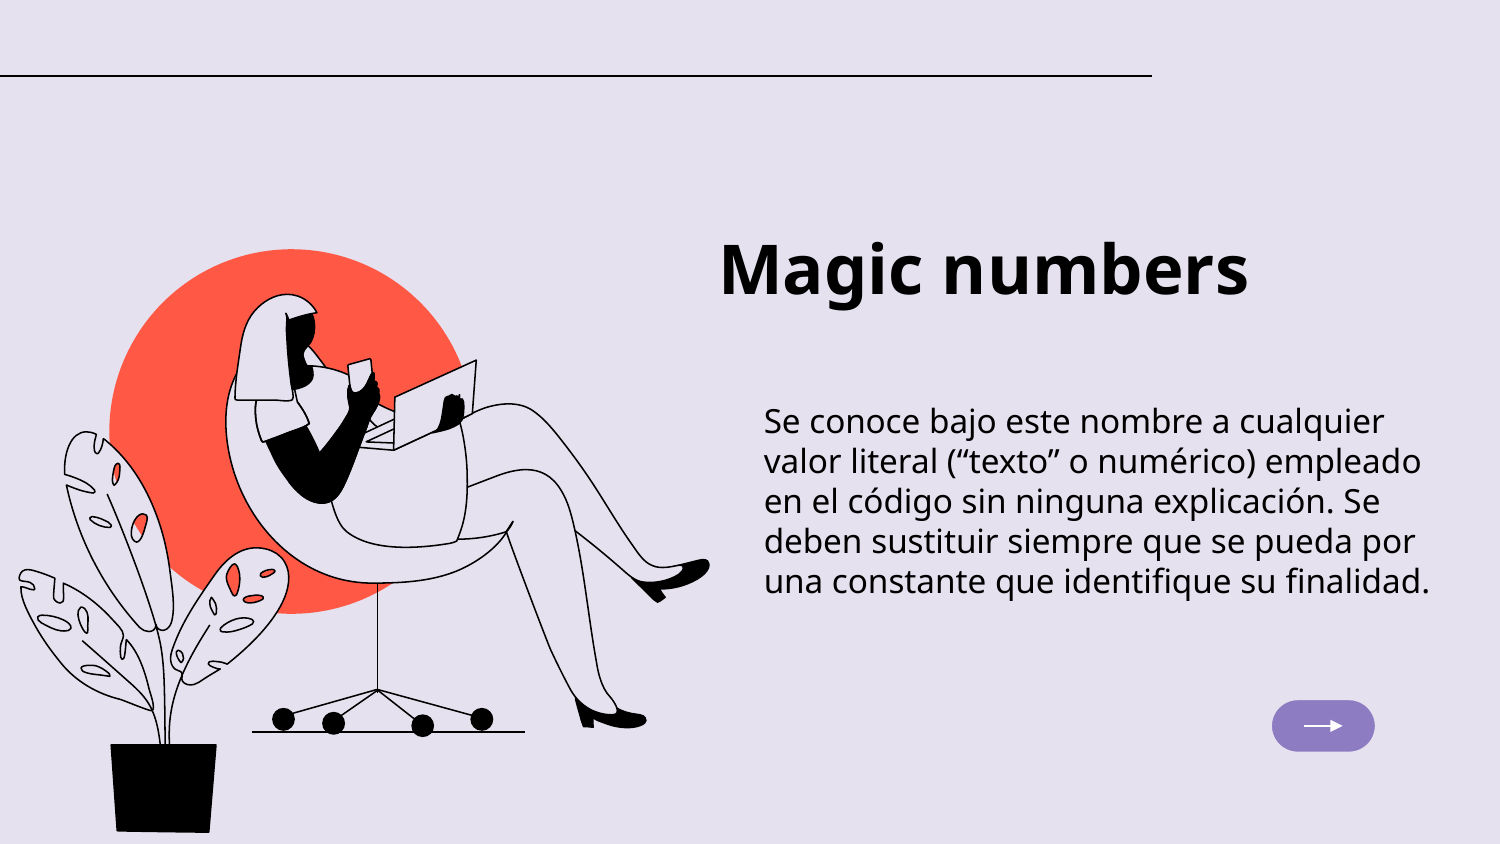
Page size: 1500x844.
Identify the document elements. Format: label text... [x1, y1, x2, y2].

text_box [17, 431, 293, 833]
text_box Magic numbers [703, 236, 1427, 299]
text_box [109, 249, 409, 430]
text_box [223, 294, 711, 737]
text_box Se conoce bajo este nombre a cualquier valor literal (“texto” o numérico) empleado en el código sin ninguna explicación. Se deben sustituir siempre que se pueda por una constante que identifique su finalidad. [730, 393, 1452, 688]
